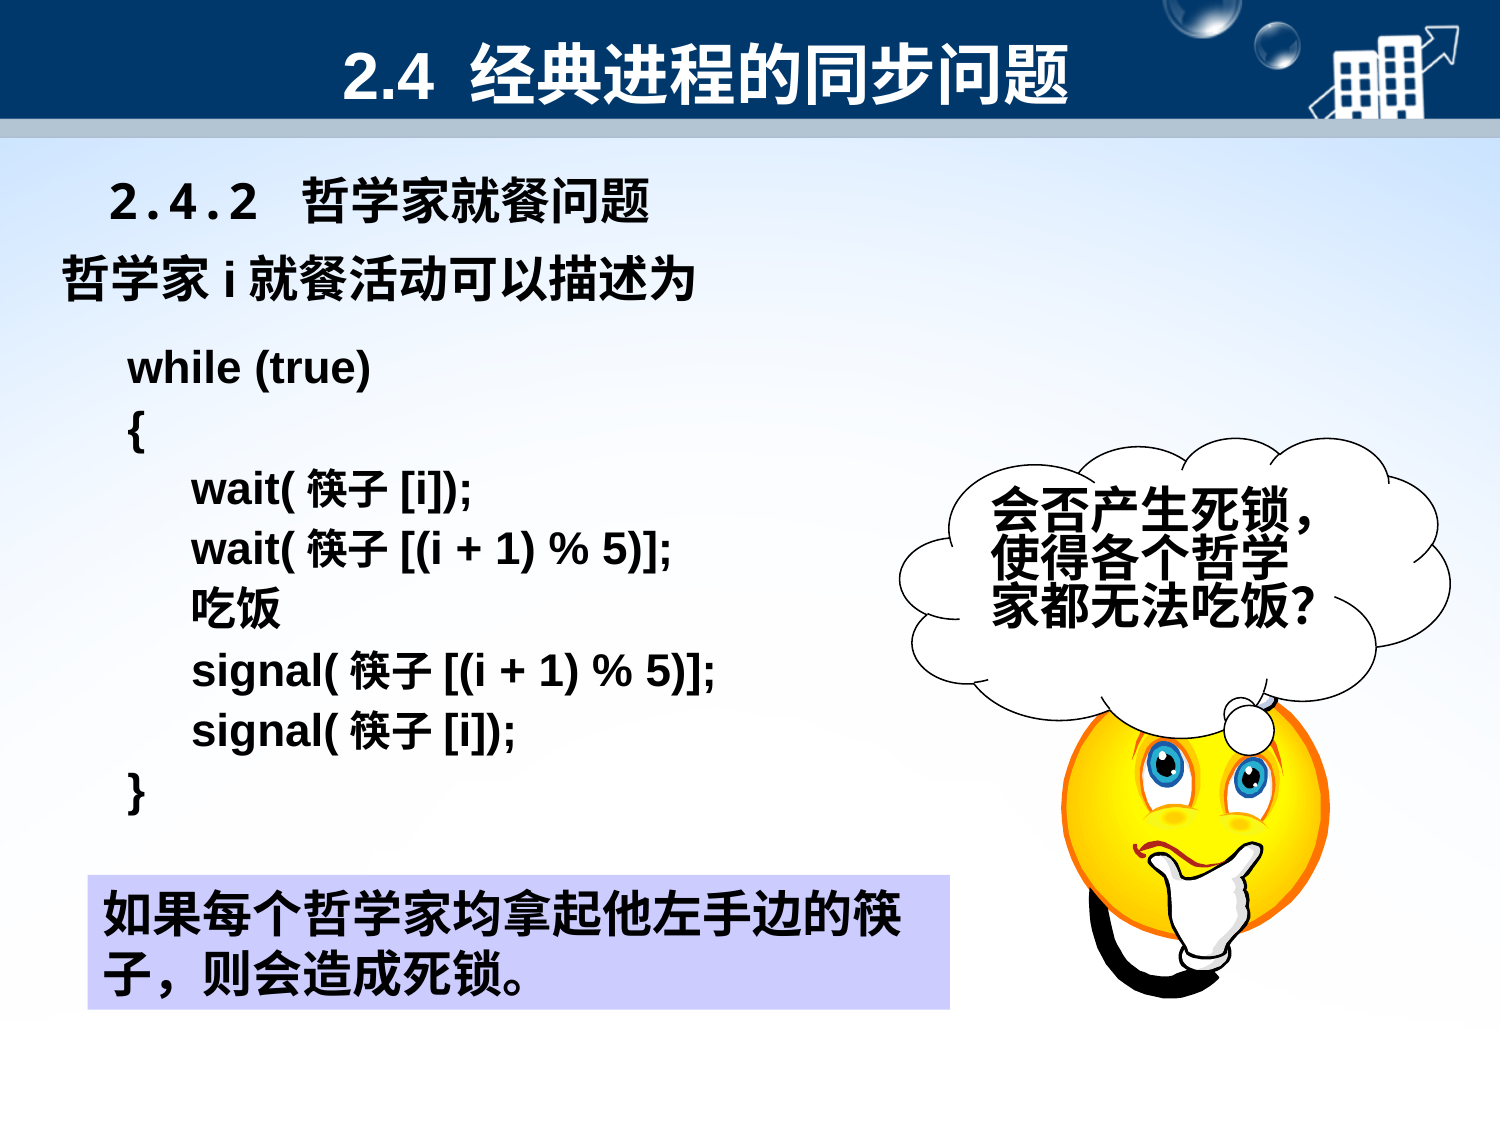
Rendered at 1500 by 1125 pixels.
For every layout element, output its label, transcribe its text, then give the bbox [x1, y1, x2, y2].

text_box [899, 437, 1451, 1001]
text_box 如果每个哲学家均拿起他左手边的筷子，则会造成死锁。 [87, 874, 905, 1010]
text_box while (true) { wait(筷子[i]); wait(筷子[(i + 1) % 5)]; 吃饭 signal(筷子[(i + 1) % 5)]; signal(筷子[i]); } [112, 324, 888, 824]
picture [0, 0, 1500, 1125]
text_box 2.4.2 哲学家就餐问题 [93, 162, 665, 238]
text_box 哲学家i就餐活动可以描述为 [46, 252, 827, 315]
title 2.4 经典进程的同步问题 [75, 45, 1338, 100]
